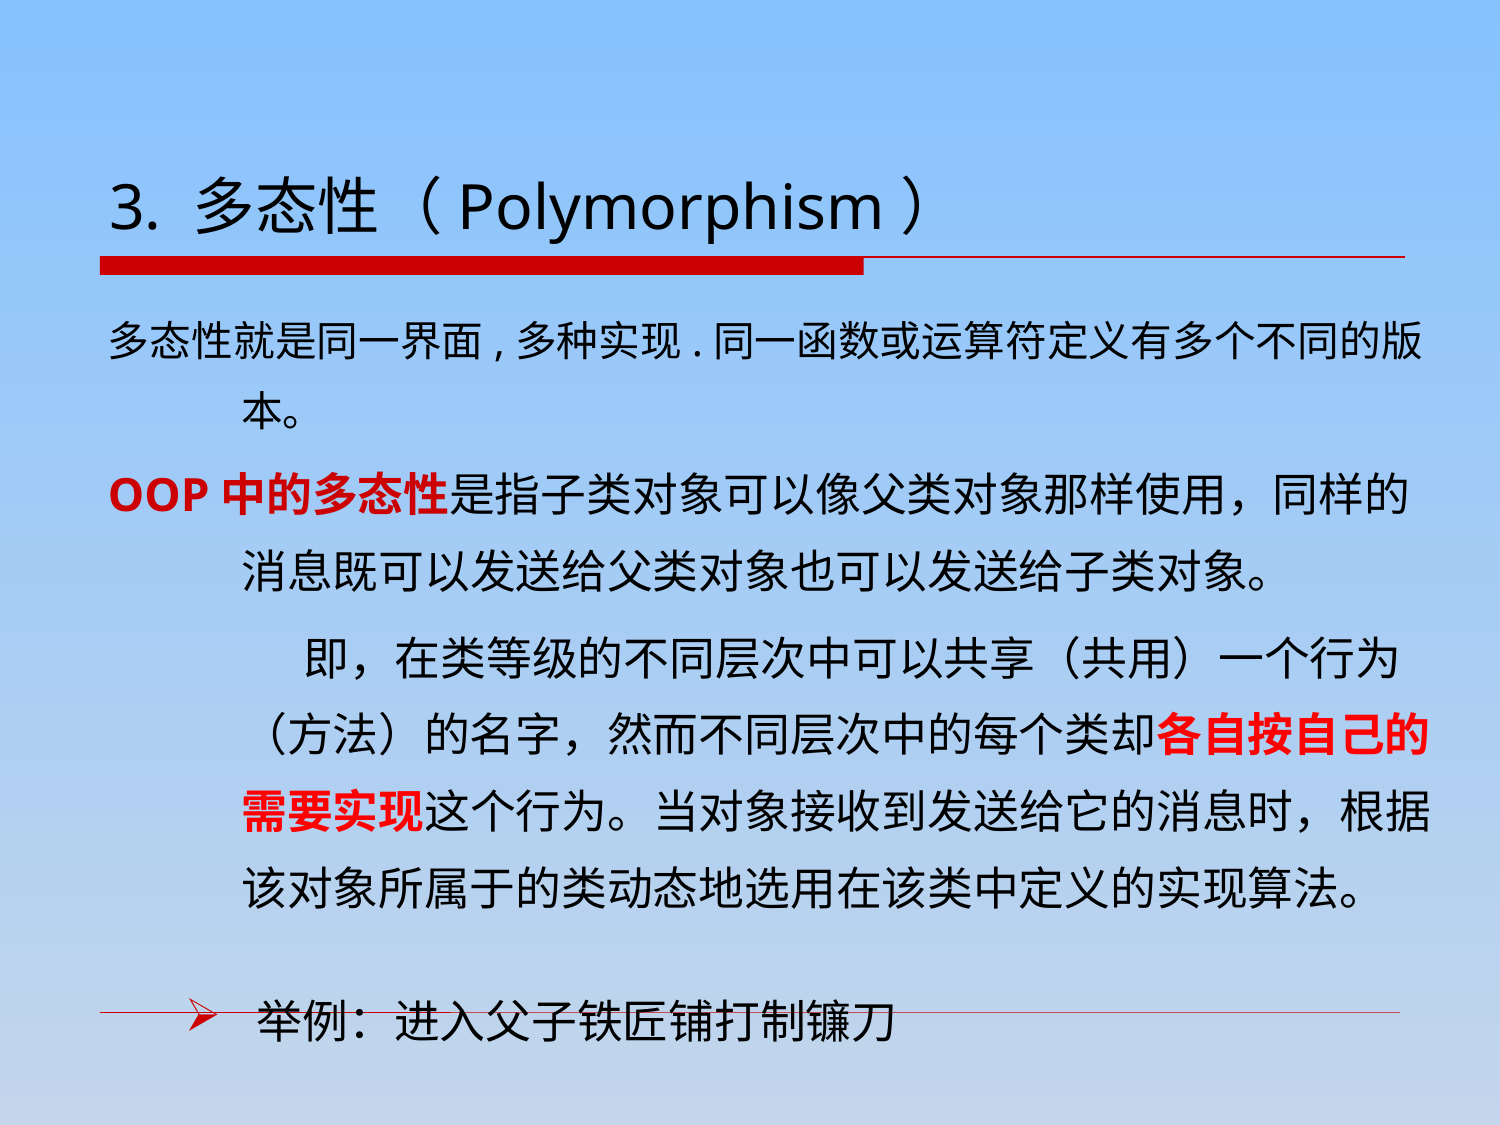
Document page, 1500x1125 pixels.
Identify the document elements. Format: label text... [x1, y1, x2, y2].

list 多态性就是同一界面,多种实现.同一函数或运算符定义有多个不同的版本。 OOP中的多态性是指子类对象可以像父类对象那样使用，同样的消息既可以发送给父类对象也可以发送给子类对象。 即，在类等级的不同层次中可以共享（共用）一个行为（方法）的名字，然而不同层次中的每个类却各自按自己的需要实现这个行为。当对象接收到发送给它的消息时，根据该对象所属于的类动态地选用在该类中定义的实现算法。 举例：进入父子铁匠铺打制镰刀 [92, 287, 1471, 1024]
title 3. 多态性（Polymorphism） [94, 50, 1407, 250]
